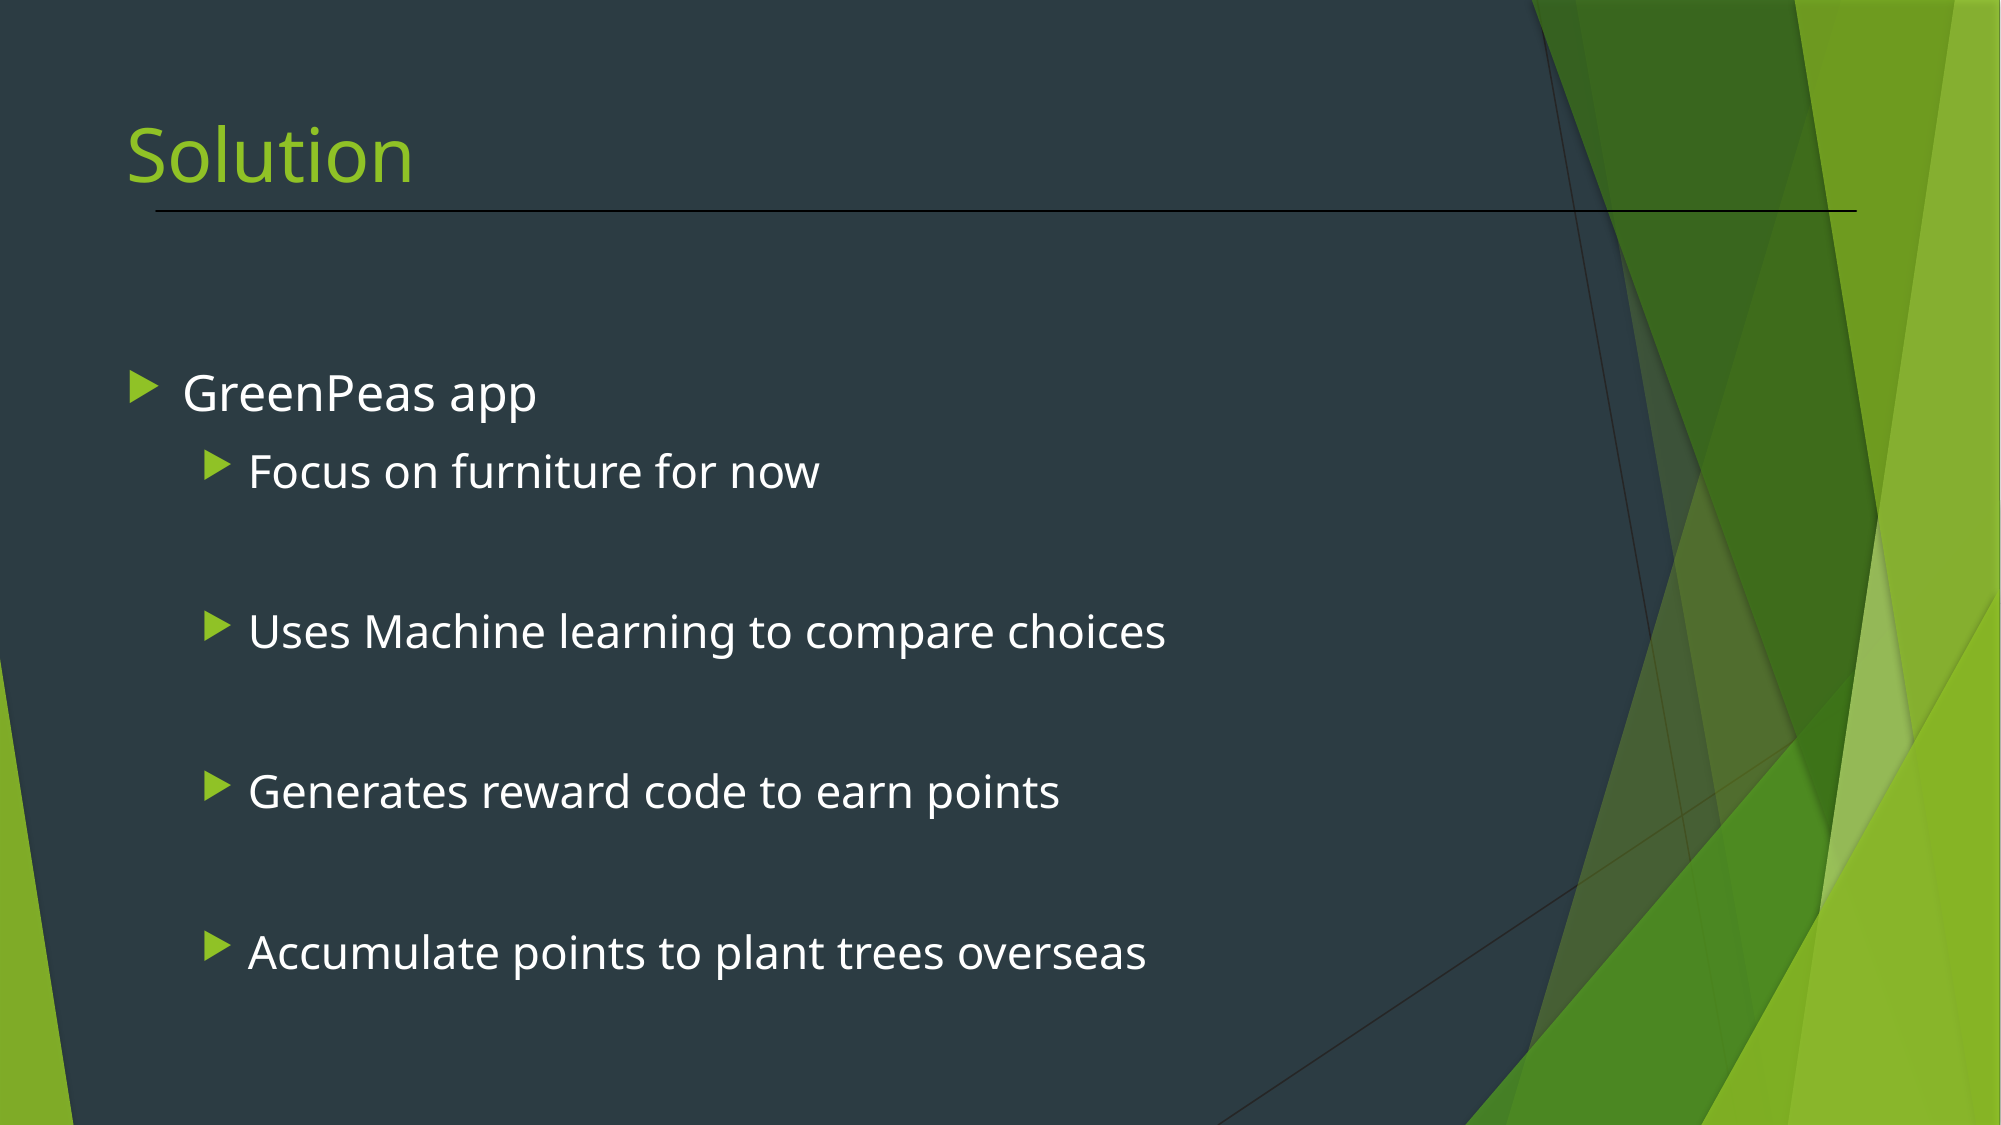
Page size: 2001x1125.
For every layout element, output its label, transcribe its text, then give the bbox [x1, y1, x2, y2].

list GreenPeas app Focus on furniture for now Uses Machine learning to compare choices Generates reward code to earn points Accumulate points to plant trees overseas [111, 354, 1522, 992]
title Solution [111, 99, 1522, 317]
